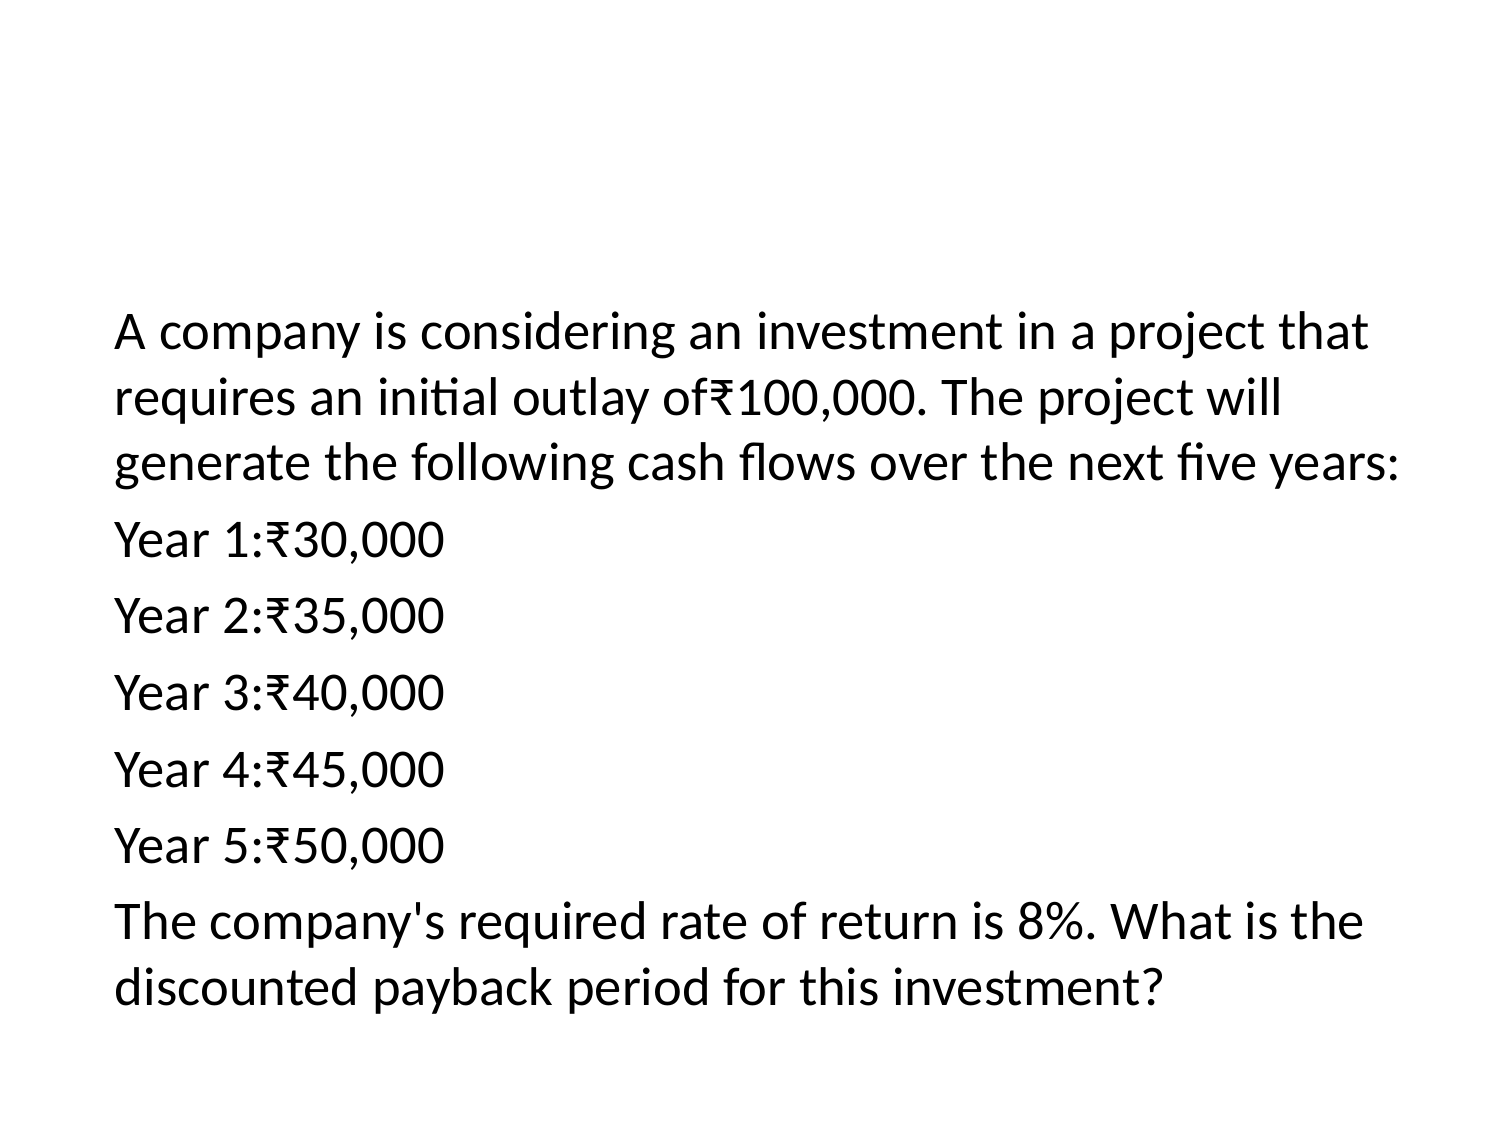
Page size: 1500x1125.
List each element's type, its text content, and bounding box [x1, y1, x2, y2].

subtitle A company is considering an investment in a project that requires an initial outlay of₹100,000. The project will generate the following cash flows over the next five years: Year 1:₹30,000 Year 2:₹35,000 Year 3:₹40,000 Year 4:₹45,000 Year 5:₹50,000 The company's required rate of return is 8%. What is the discounted payback period for this investment? [99, 287, 1425, 1038]
